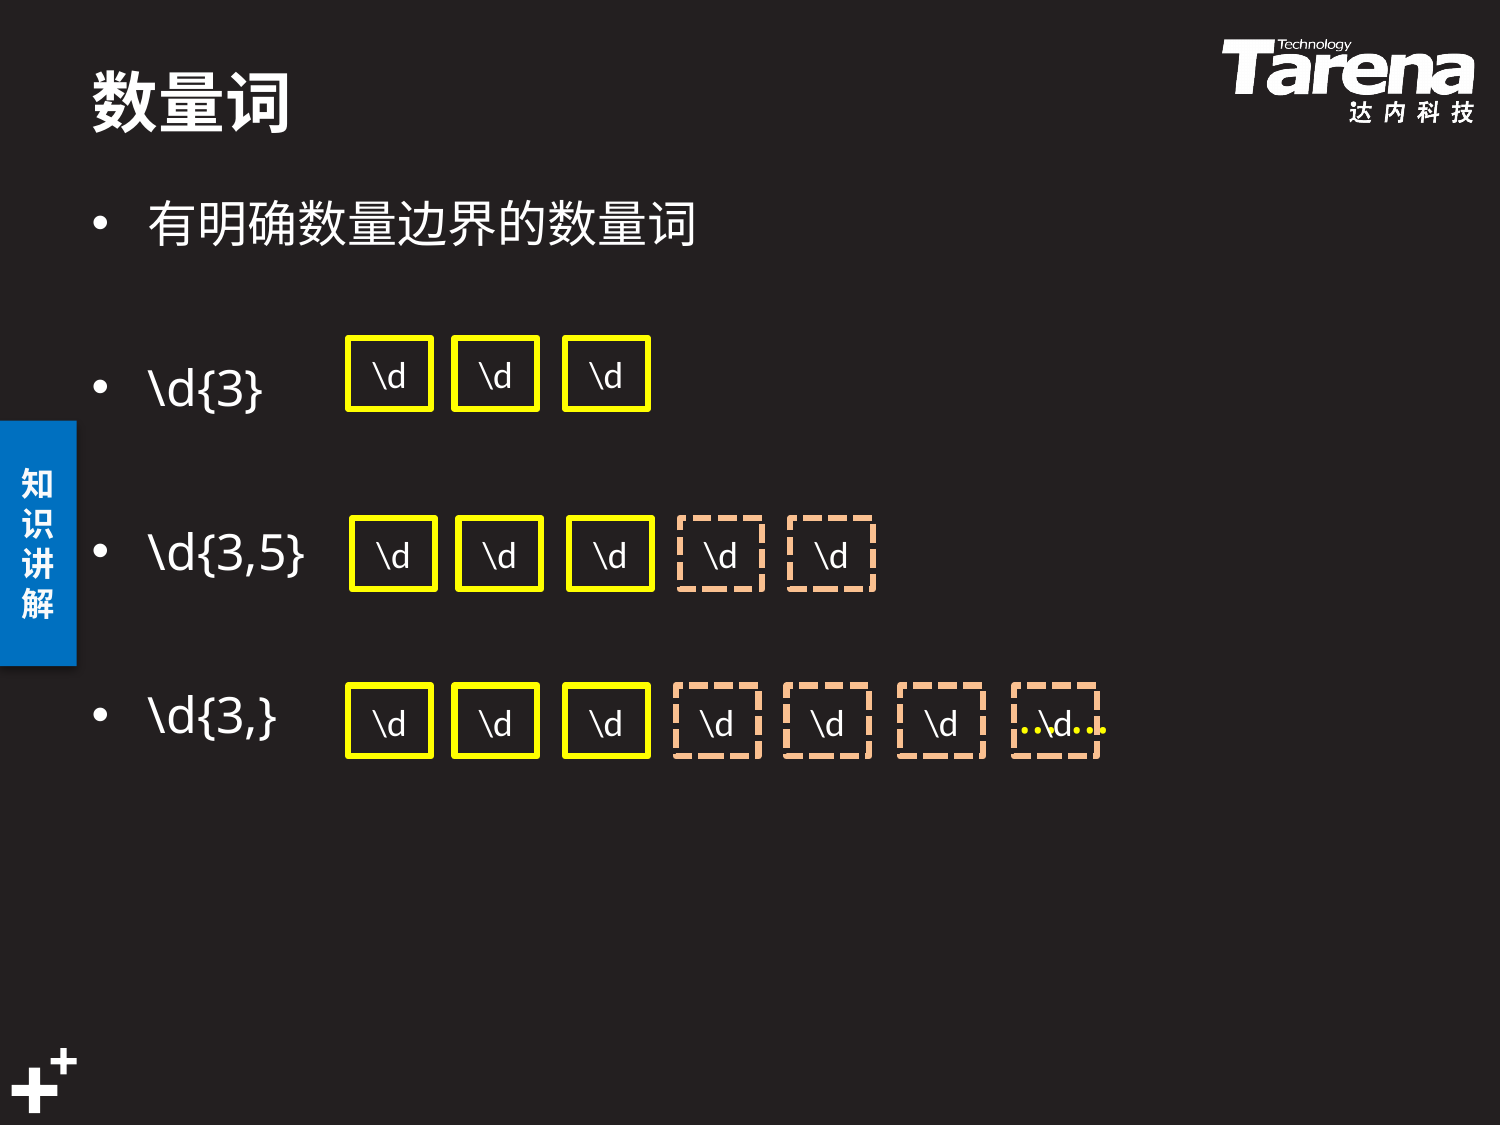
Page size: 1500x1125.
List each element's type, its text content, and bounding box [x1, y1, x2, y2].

title 数量词 [76, 42, 1188, 160]
text_box \d [673, 682, 762, 759]
text_box \d [566, 515, 655, 592]
list 有明确数量边界的数量词 \d{3} \d{3,5} \d{3,} … … [76, 172, 1400, 770]
text_box \d [677, 515, 765, 592]
text_box \d [787, 515, 876, 592]
text_box \d [897, 682, 986, 759]
text_box \d [1011, 682, 1100, 759]
picture [1222, 39, 1475, 123]
text_box \d [345, 682, 434, 759]
text_box \d [349, 515, 438, 592]
text_box \d [562, 335, 651, 412]
text_box \d [451, 682, 540, 759]
text_box \d [783, 682, 872, 759]
text_box \d [562, 682, 651, 759]
text_box \d [451, 335, 540, 412]
text_box \d [455, 515, 544, 592]
text_box \d [345, 335, 434, 412]
